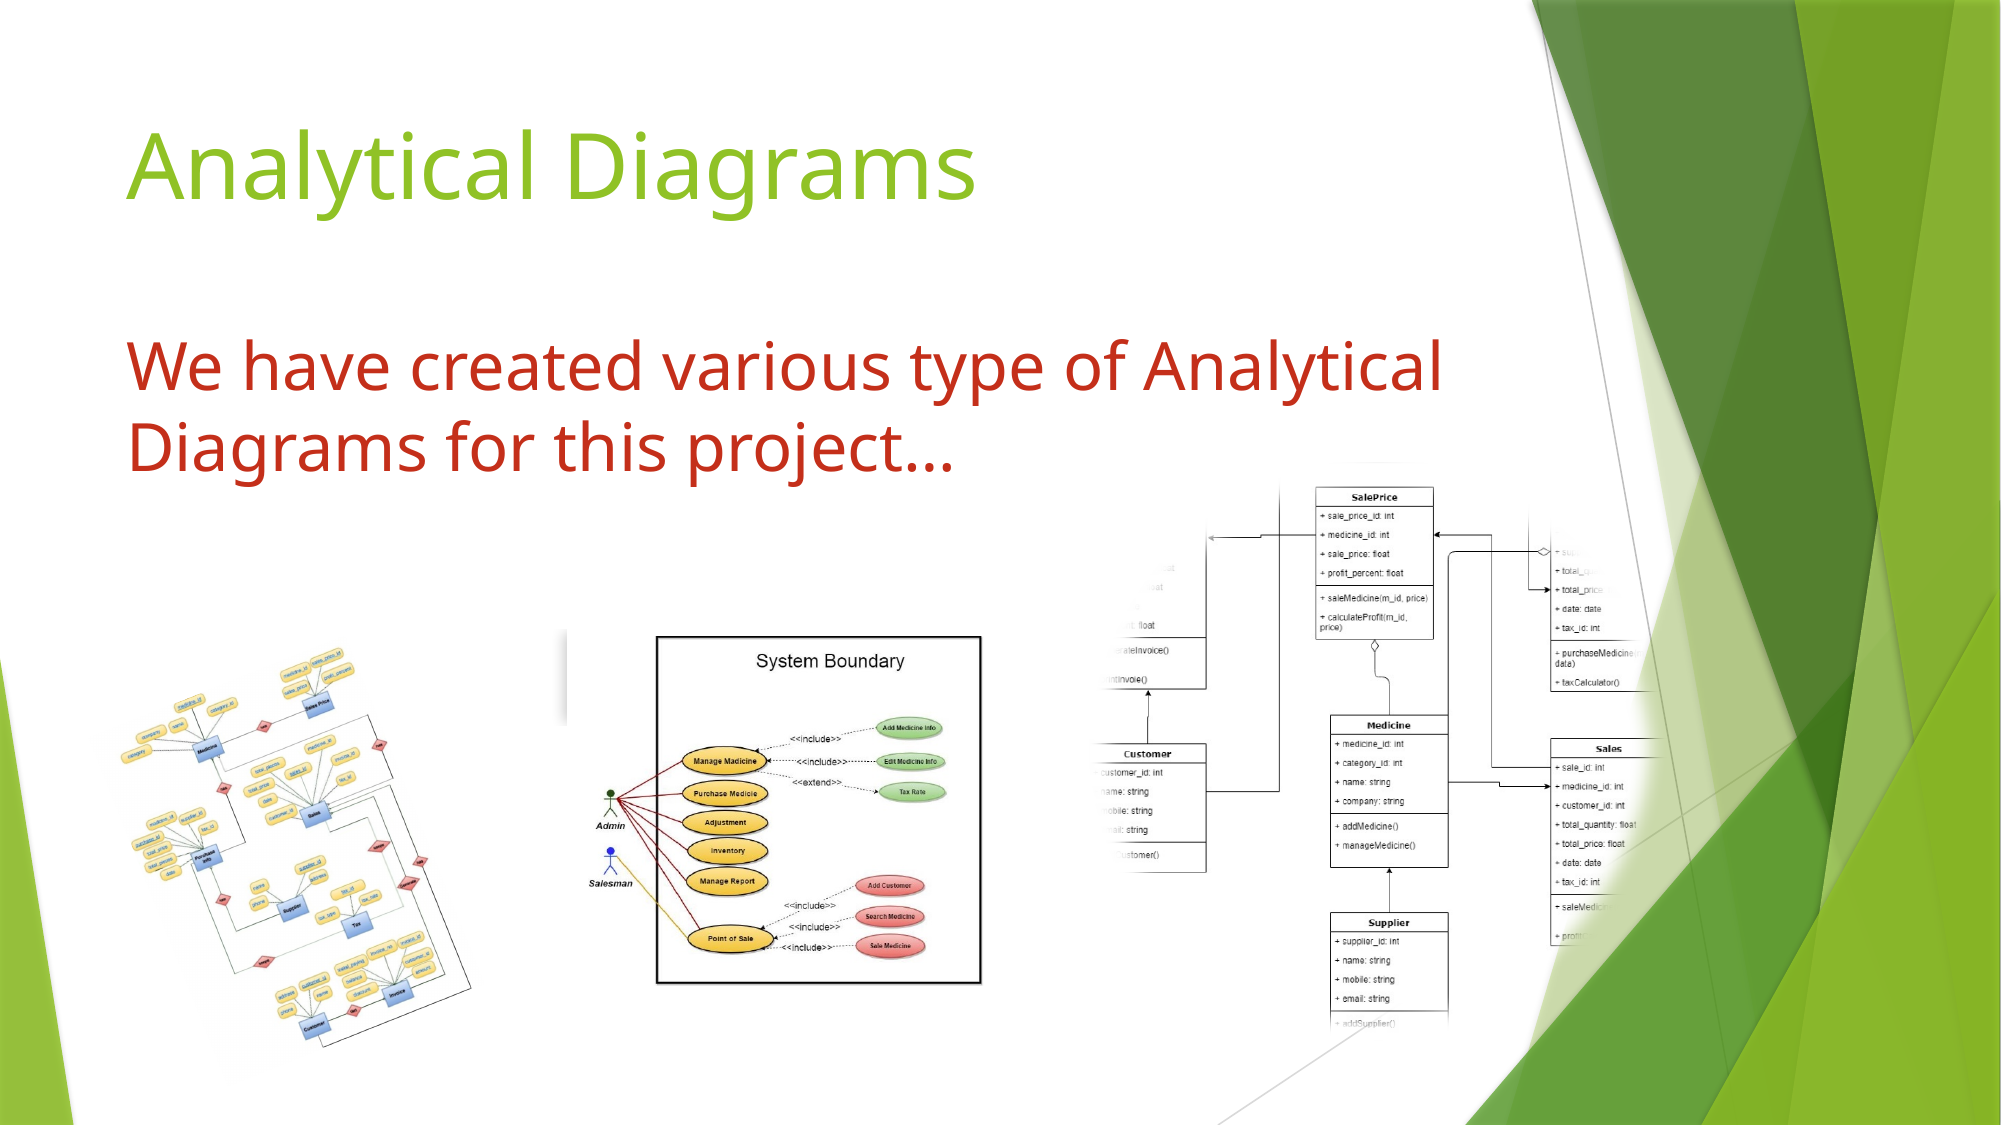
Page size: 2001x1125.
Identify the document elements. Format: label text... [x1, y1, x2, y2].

text_box We have created various type of Analytical Diagrams for this project… [111, 316, 1522, 534]
picture [89, 636, 484, 1085]
title Analytical Diagrams [111, 99, 1522, 316]
picture [1087, 457, 1669, 1042]
picture [587, 634, 985, 987]
